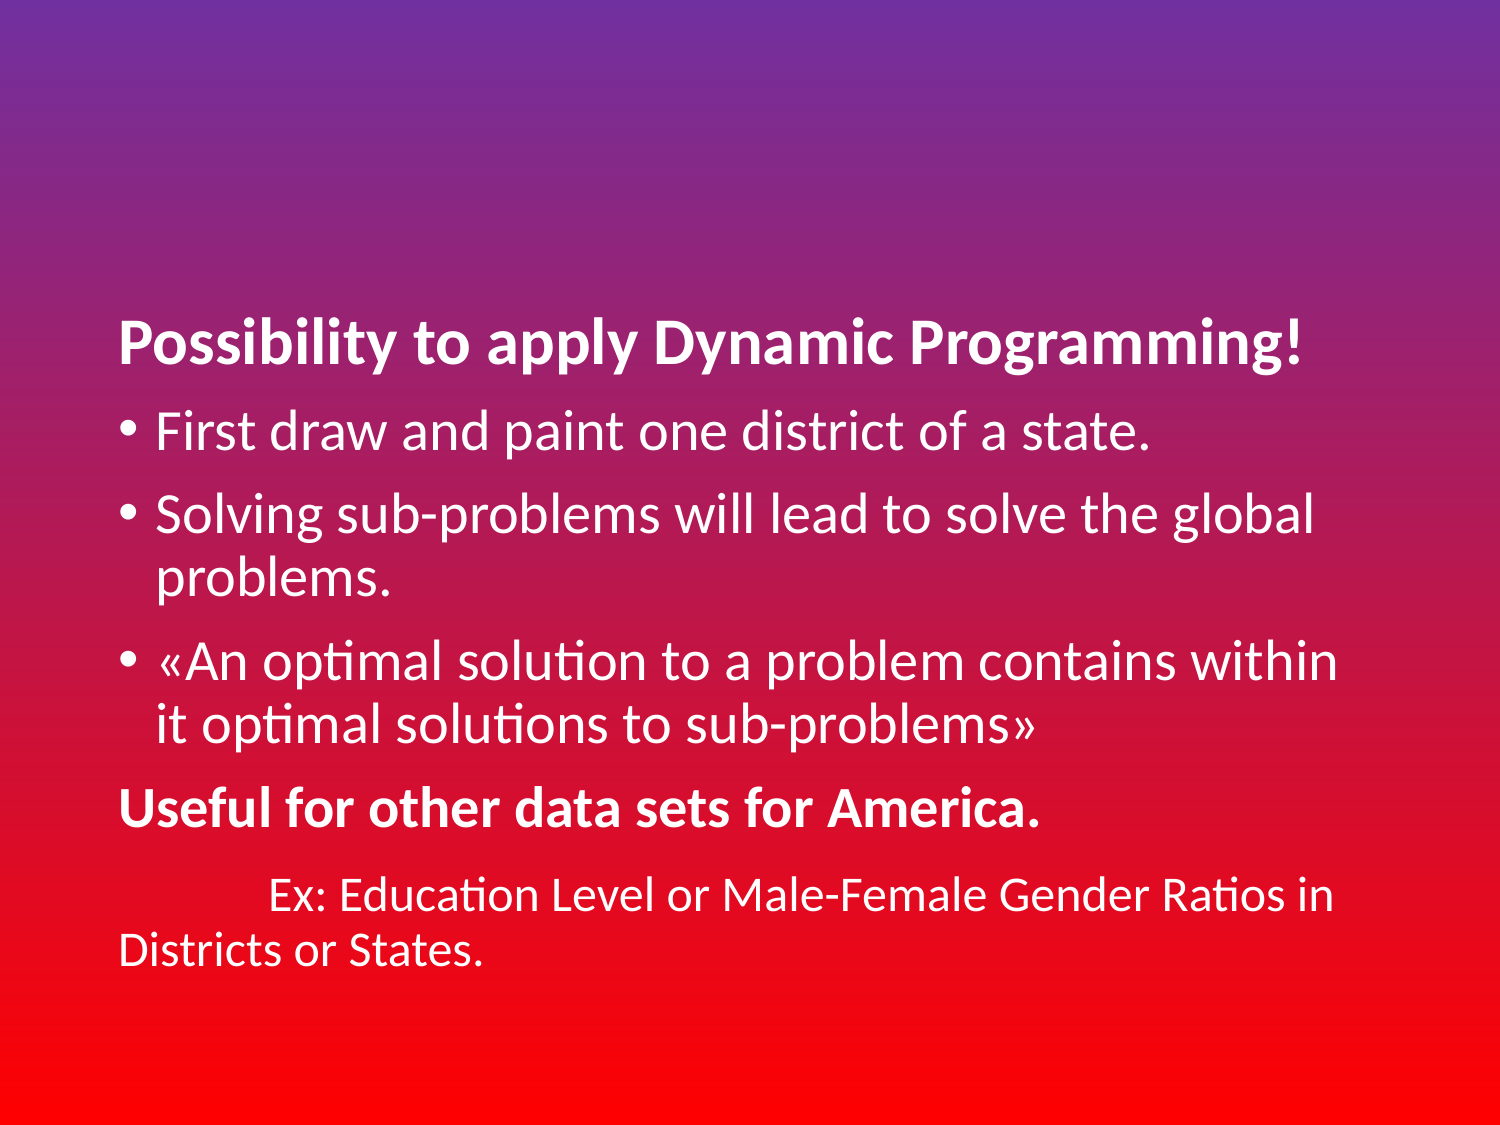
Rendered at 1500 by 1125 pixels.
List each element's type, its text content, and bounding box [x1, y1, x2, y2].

list Possibility to apply Dynamic Programming! First draw and paint one district of a state. Solving sub-problems will lead to solve the global problems. «An optimal solution to a problem contains within it optimal solutions to sub-problems» Useful for other data sets for America. Ex: Education Level or Male-Female Gender Ratios in Districts or States. [103, 299, 1397, 1014]
